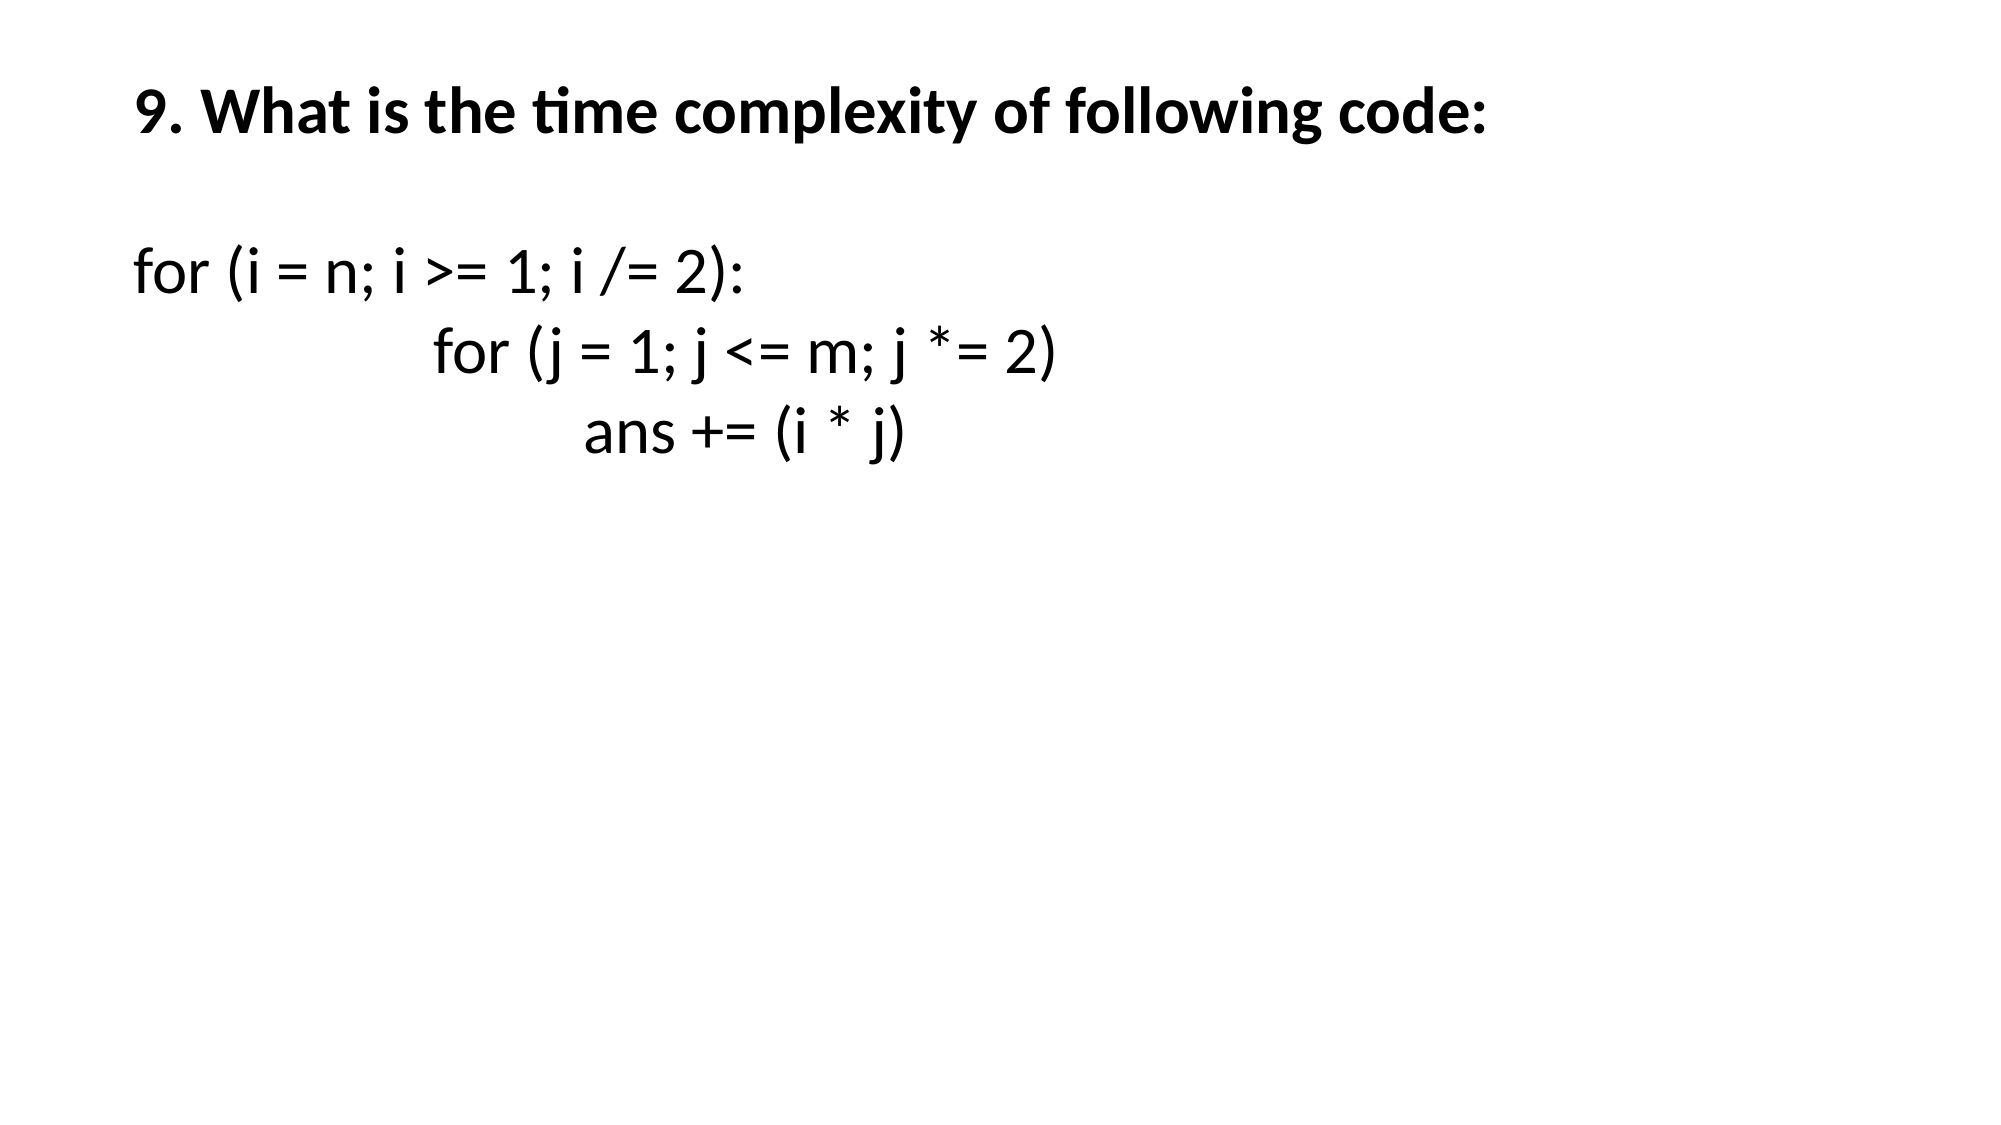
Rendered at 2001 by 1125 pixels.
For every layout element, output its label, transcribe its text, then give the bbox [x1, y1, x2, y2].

text_box 9. What is the time complexity of following code: for (i = n; i >= 1; i /= 2): for (j = 1; j <= m; j *= 2) ans += (i * j) [119, 59, 1942, 475]
